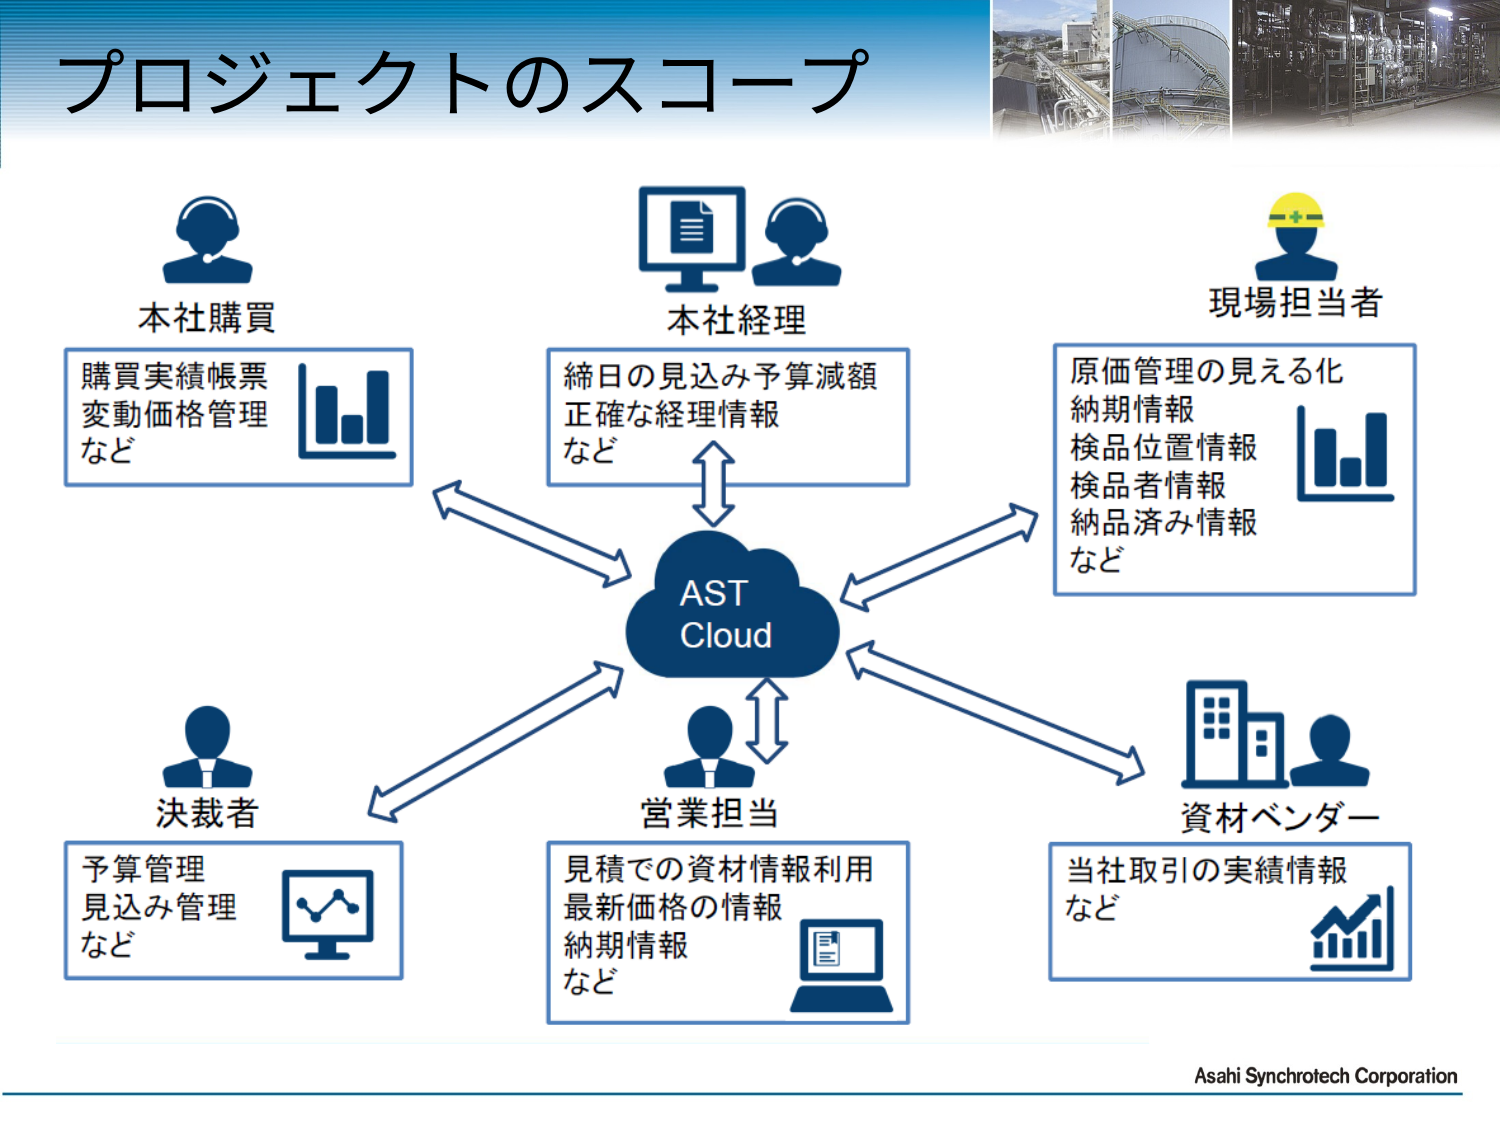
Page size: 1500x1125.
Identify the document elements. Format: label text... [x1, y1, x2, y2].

title プロジェクトのスコープ [35, 21, 1386, 141]
picture [0, 0, 1500, 1125]
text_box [55, 184, 1445, 1044]
